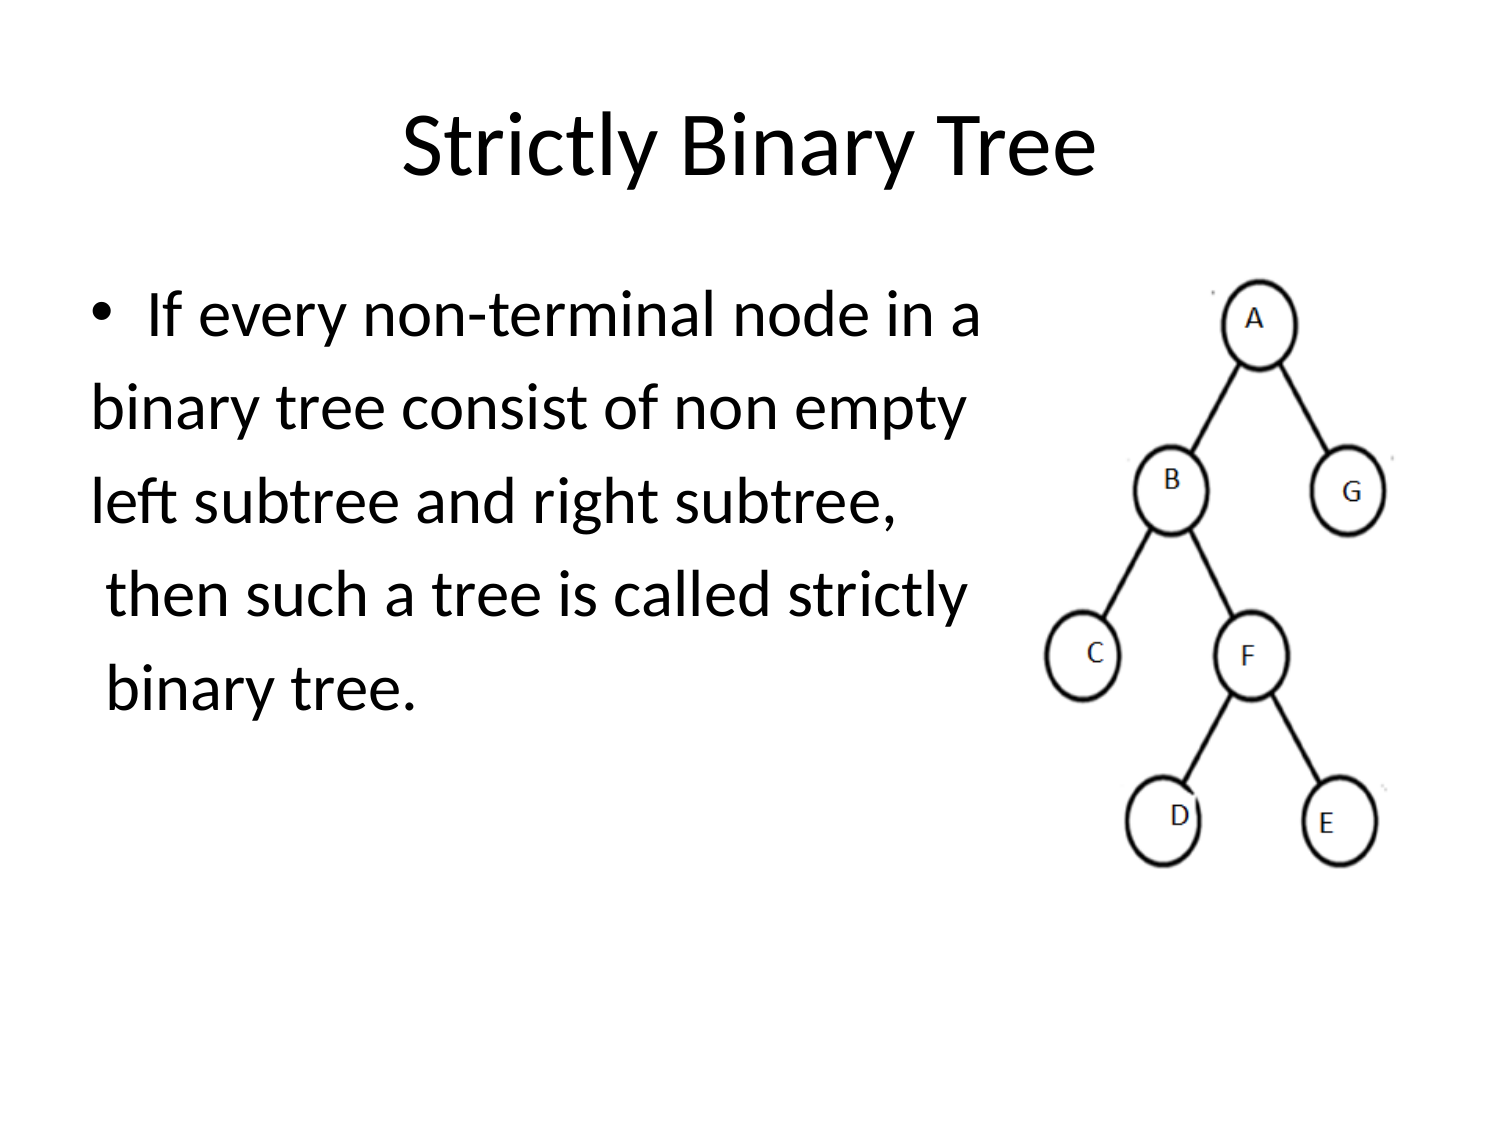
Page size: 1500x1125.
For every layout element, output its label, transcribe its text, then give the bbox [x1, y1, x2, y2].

title Strictly Binary Tree [75, 45, 1425, 233]
picture [999, 242, 1444, 881]
list If every non-terminal node in a binary tree consist of non empty left subtree and right subtree, then such a tree is called strictly binary tree. [75, 262, 1425, 1005]
